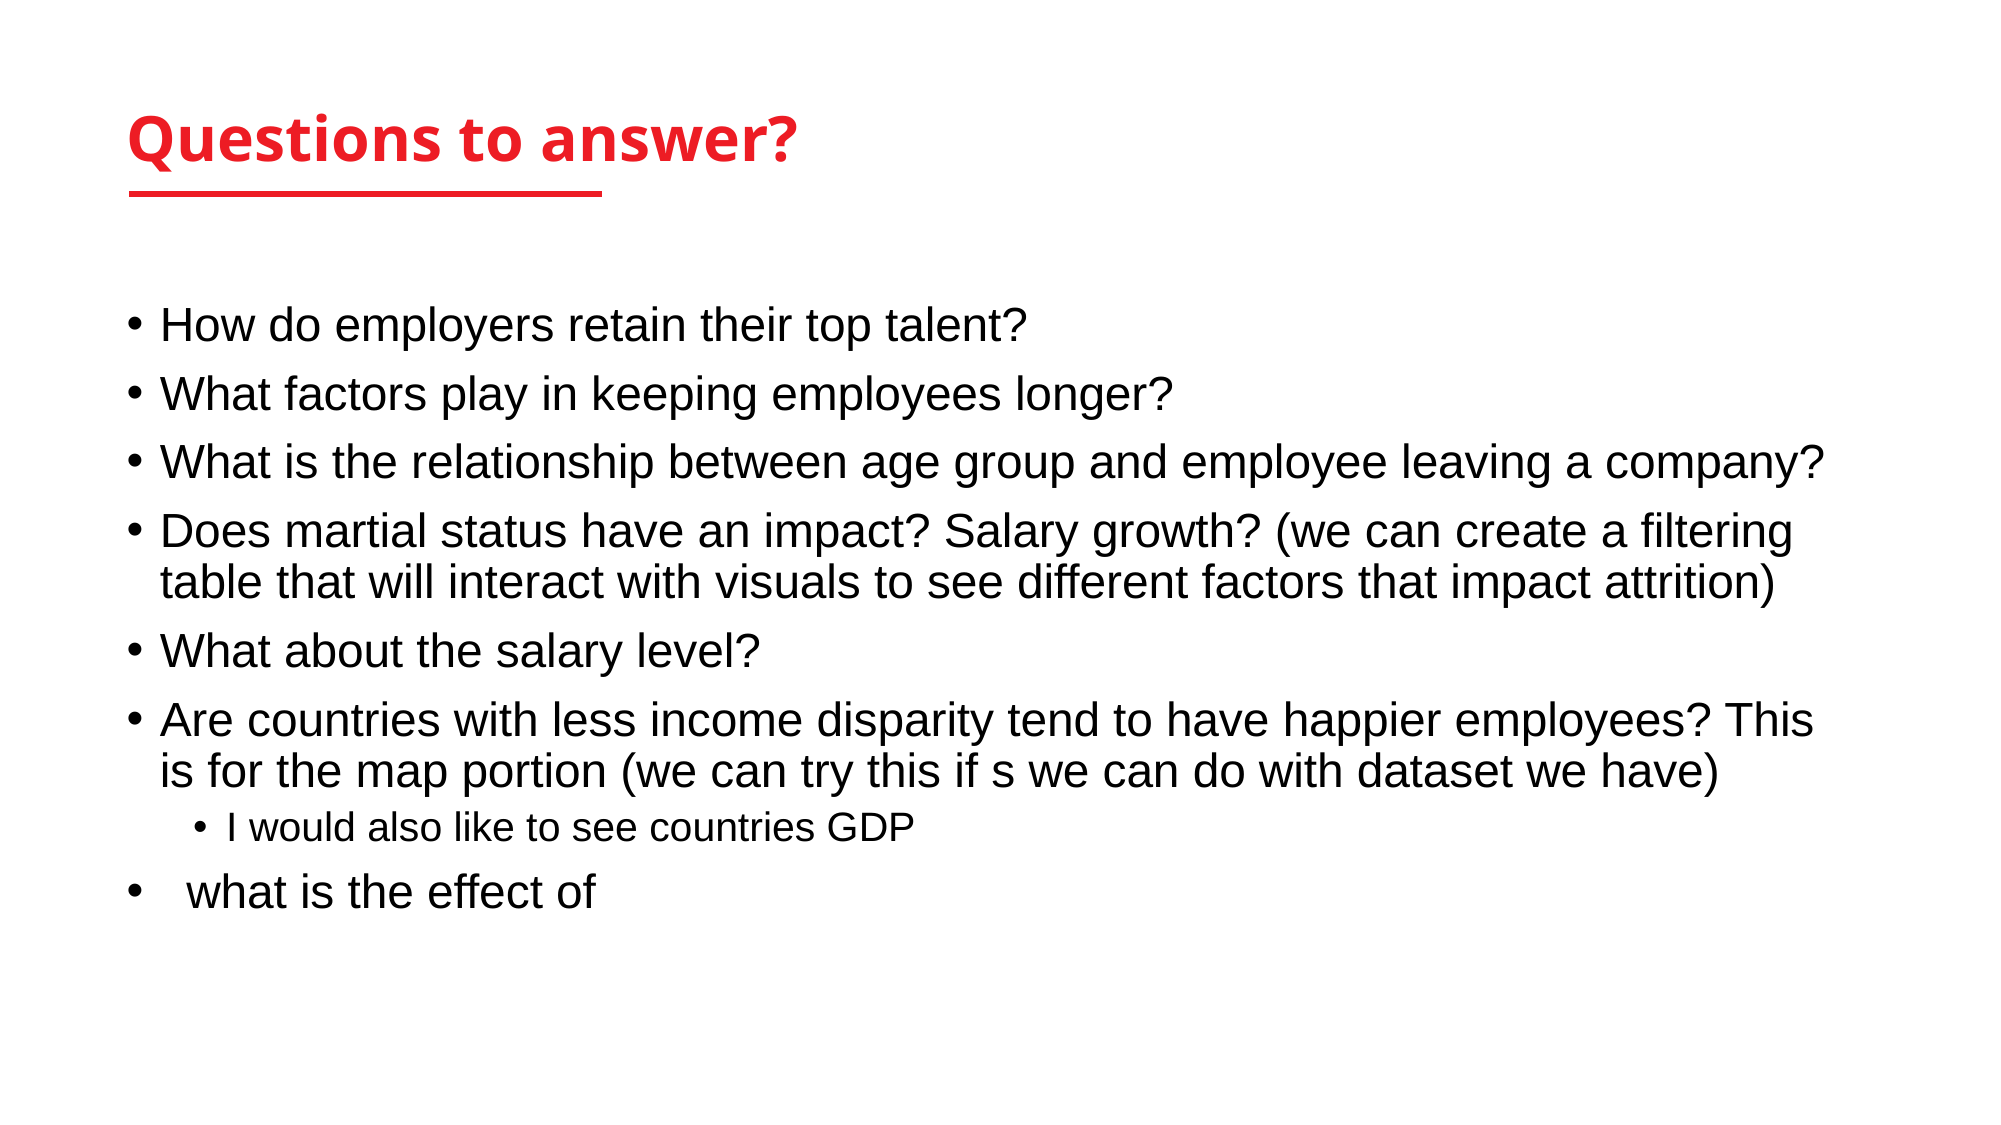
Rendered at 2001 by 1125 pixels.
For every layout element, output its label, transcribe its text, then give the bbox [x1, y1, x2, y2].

list How do employers retain their top talent? What factors play in keeping employees longer? What is the relationship between age group and employee leaving a company? Does martial status have an impact? Salary growth? (we can create a filtering table that will interact with visuals to see different factors that impact attrition) What about the salary level? Are countries with less income disparity tend to have happier employees? This is for the map portion (we can try this if s we can do with dataset we have) I would also like to see countries GDP what is the effect of [111, 293, 1869, 1035]
title Questions to answer? [111, 32, 1869, 250]
